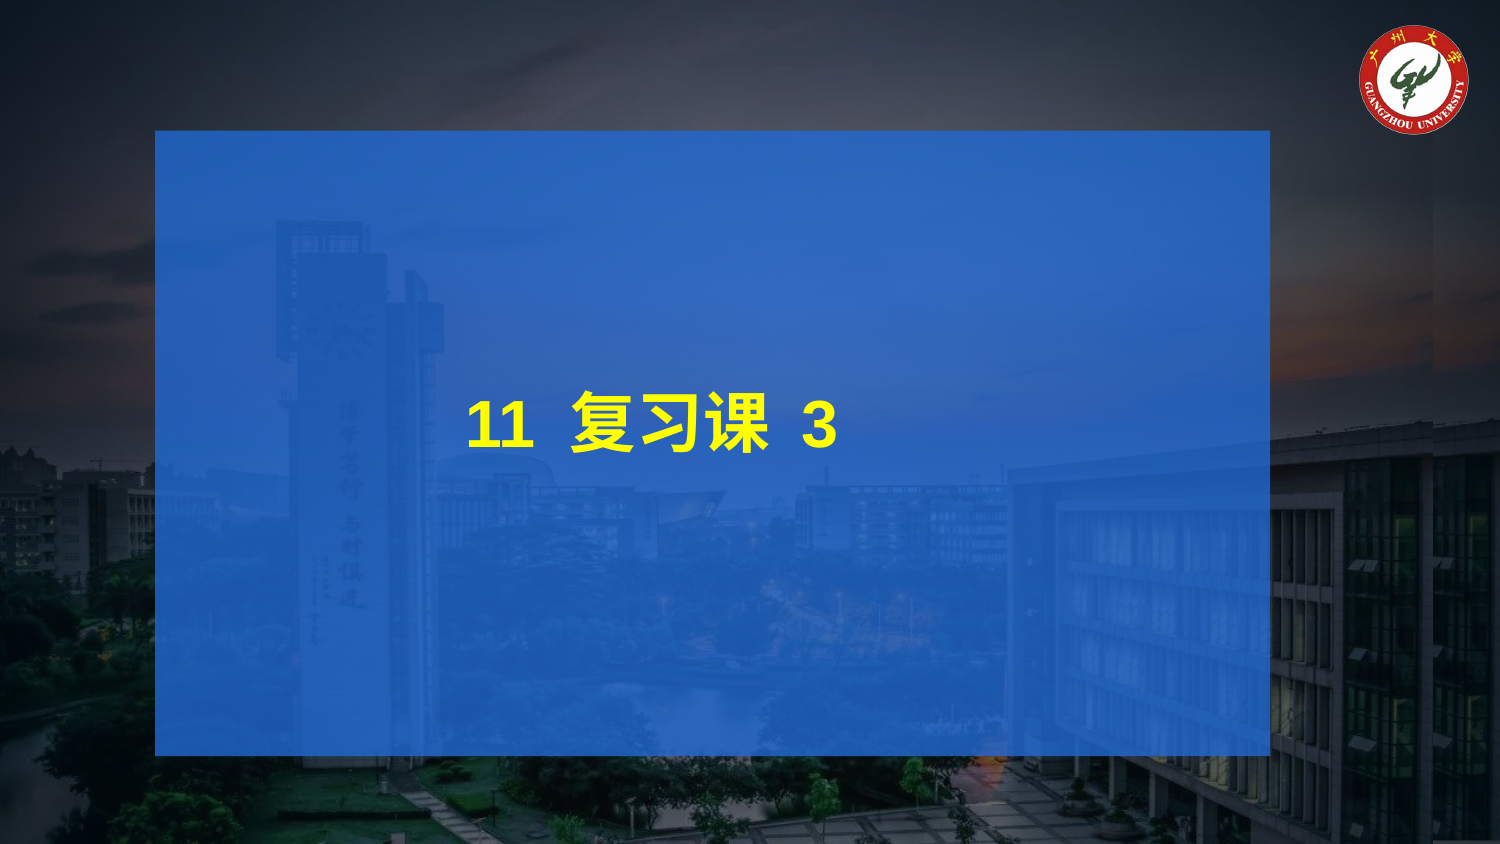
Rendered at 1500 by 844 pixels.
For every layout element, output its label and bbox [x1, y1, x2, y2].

picture [1356, 23, 1470, 136]
text_box [0, 0, 1500, 844]
